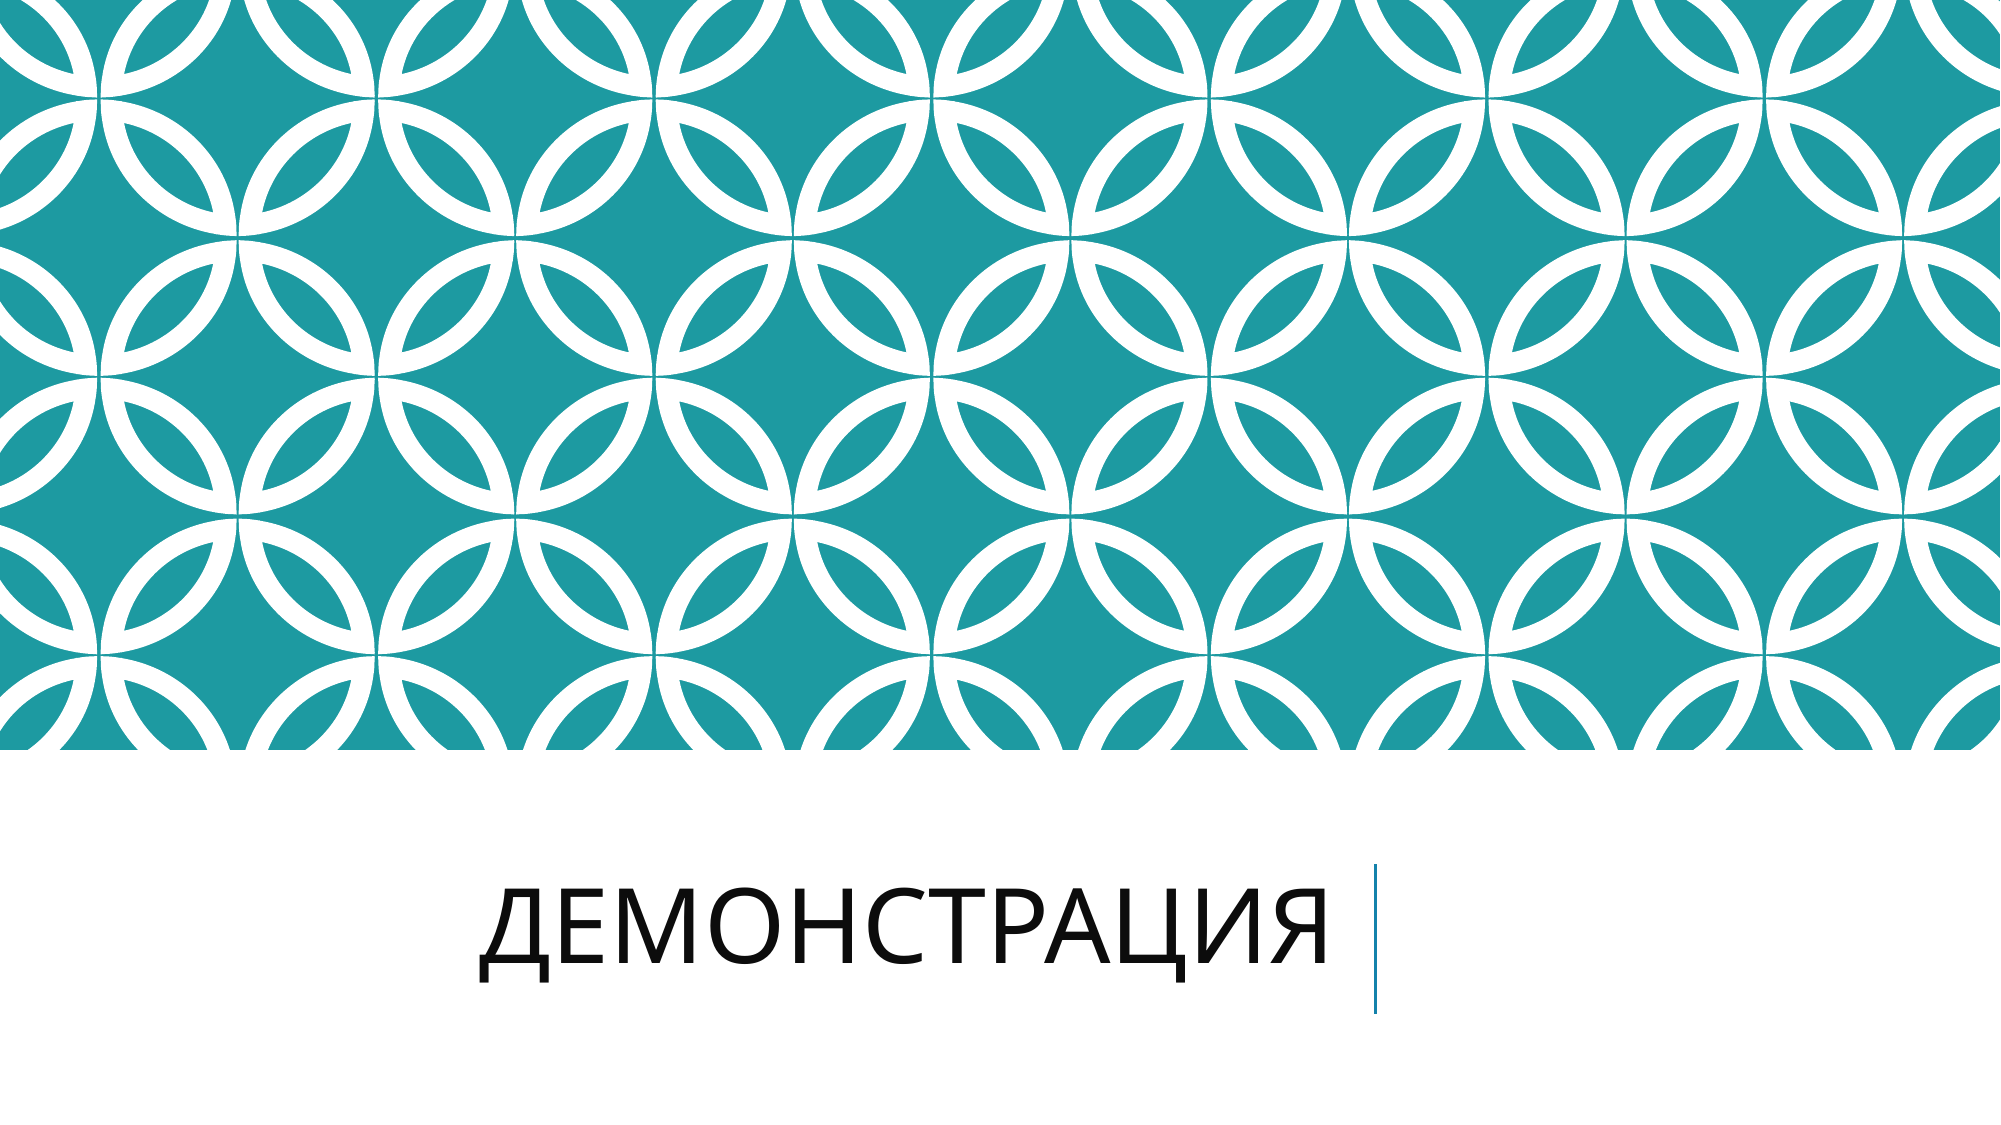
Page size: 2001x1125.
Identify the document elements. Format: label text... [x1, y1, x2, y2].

title ДЕМОНСТРАЦИЯ [75, 813, 1350, 1054]
